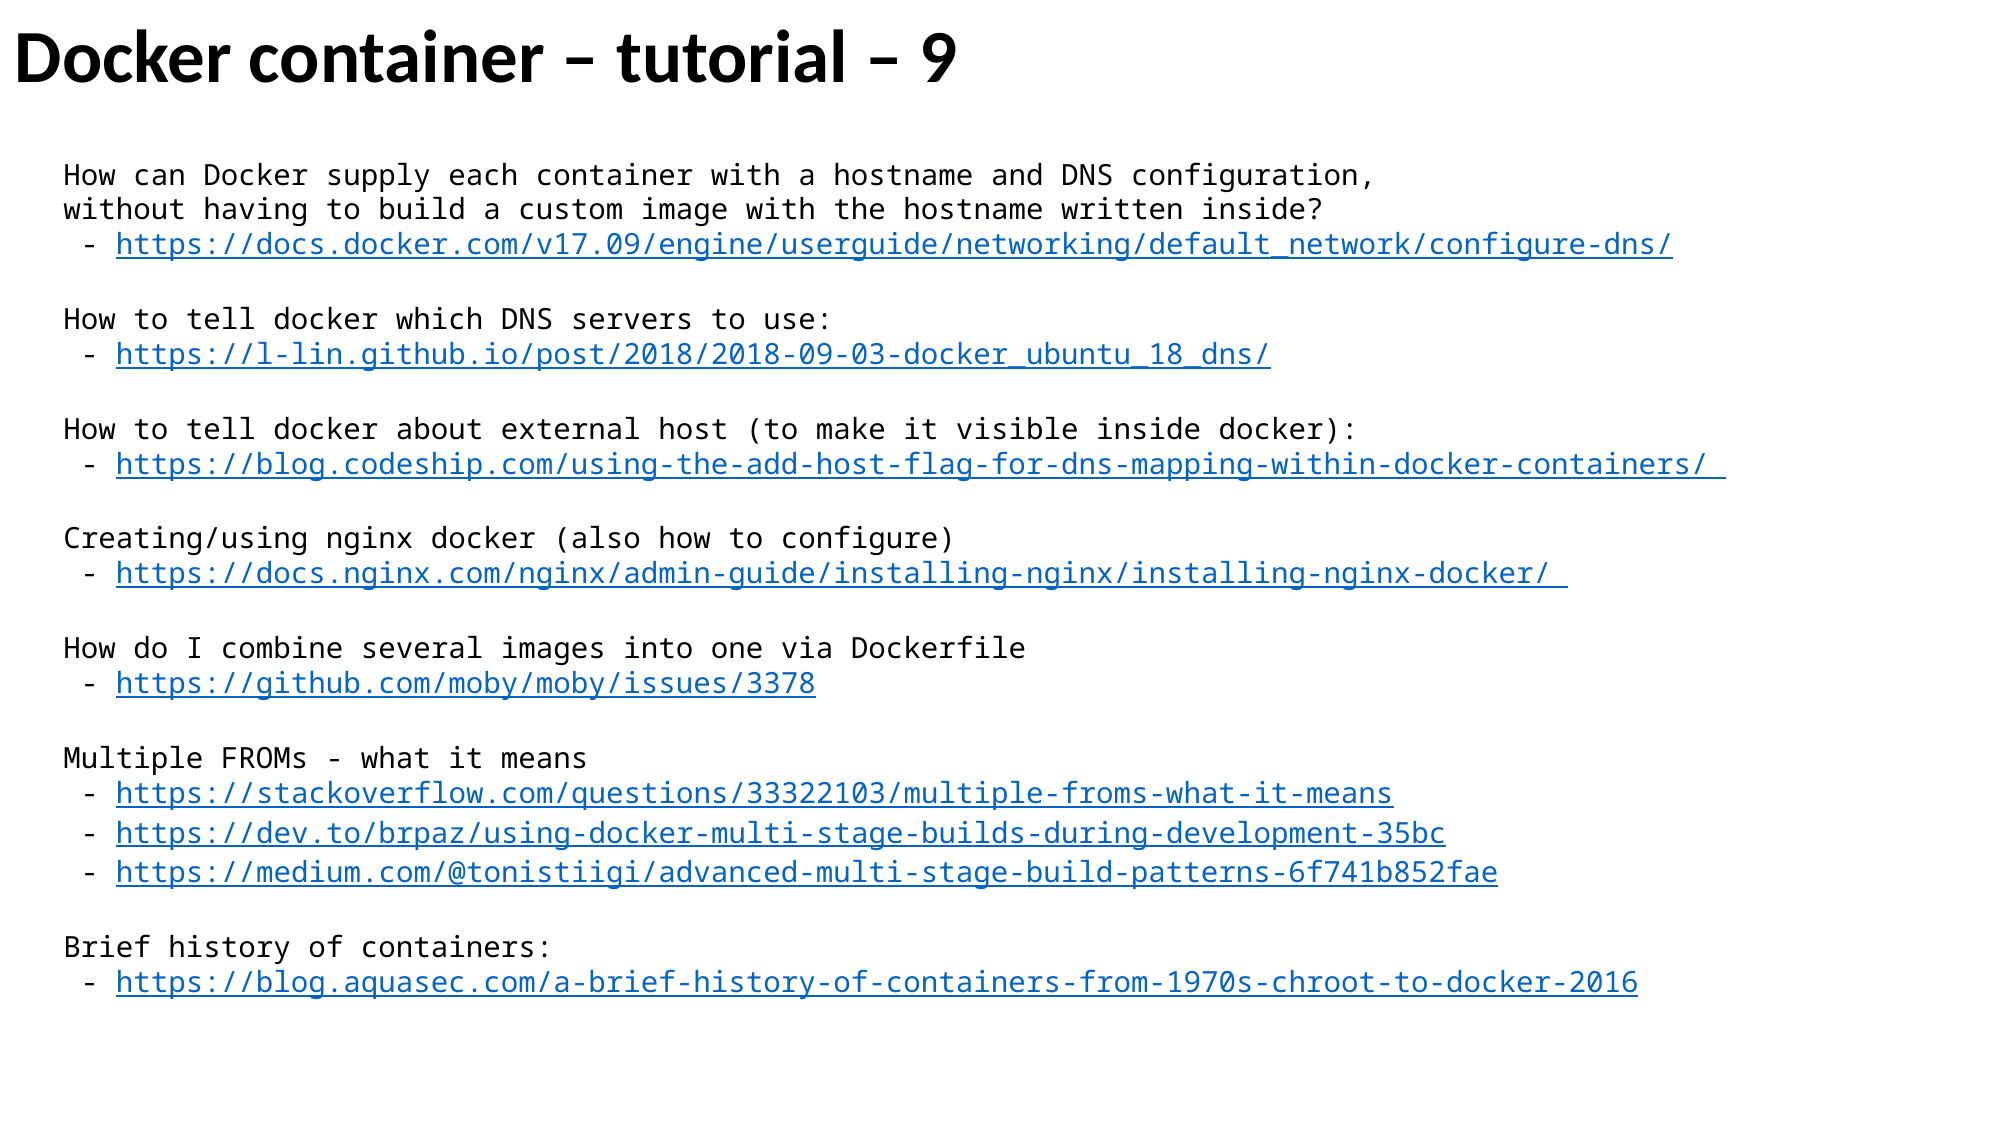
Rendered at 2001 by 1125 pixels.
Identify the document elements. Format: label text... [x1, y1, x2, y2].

text_box How can Docker supply each container with a hostname and DNS configuration, without having to build a custom image with the hostname written inside? - https://docs.docker.com/v17.09/engine/userguide/networking/default_network/configure-dns/ How to tell docker which DNS servers to use: - https://l-lin.github.io/post/2018/2018-09-03-docker_ubuntu_18_dns/ How to tell docker about external host (to make it visible inside docker): - https://blog.codeship.com/using-the-add-host-flag-for-dns-mapping-within-docker-containers/ Creating/using nginx docker (also how to configure) - https://docs.nginx.com/nginx/admin-guide/installing-nginx/installing-nginx-docker/ How do I combine several images into one via Dockerfile - https://github.com/moby/moby/issues/3378 Multiple FROMs - what it means - https://stackoverflow.com/questions/33322103/multiple-froms-what-it-means - https://dev.to/brpaz/using-docker-multi-stage-builds-during-development-35bc - https://medium.com/@tonistiigi/advanced-multi-stage-build-patterns-6f741b852fae Brief history of containers: - https://blog.aquasec.com/a-brief-history-of-containers-from-1970s-chroot-to-docker-2016 [48, 148, 1806, 1011]
text_box Docker container – tutorial – 9 [0, 0, 1067, 105]
